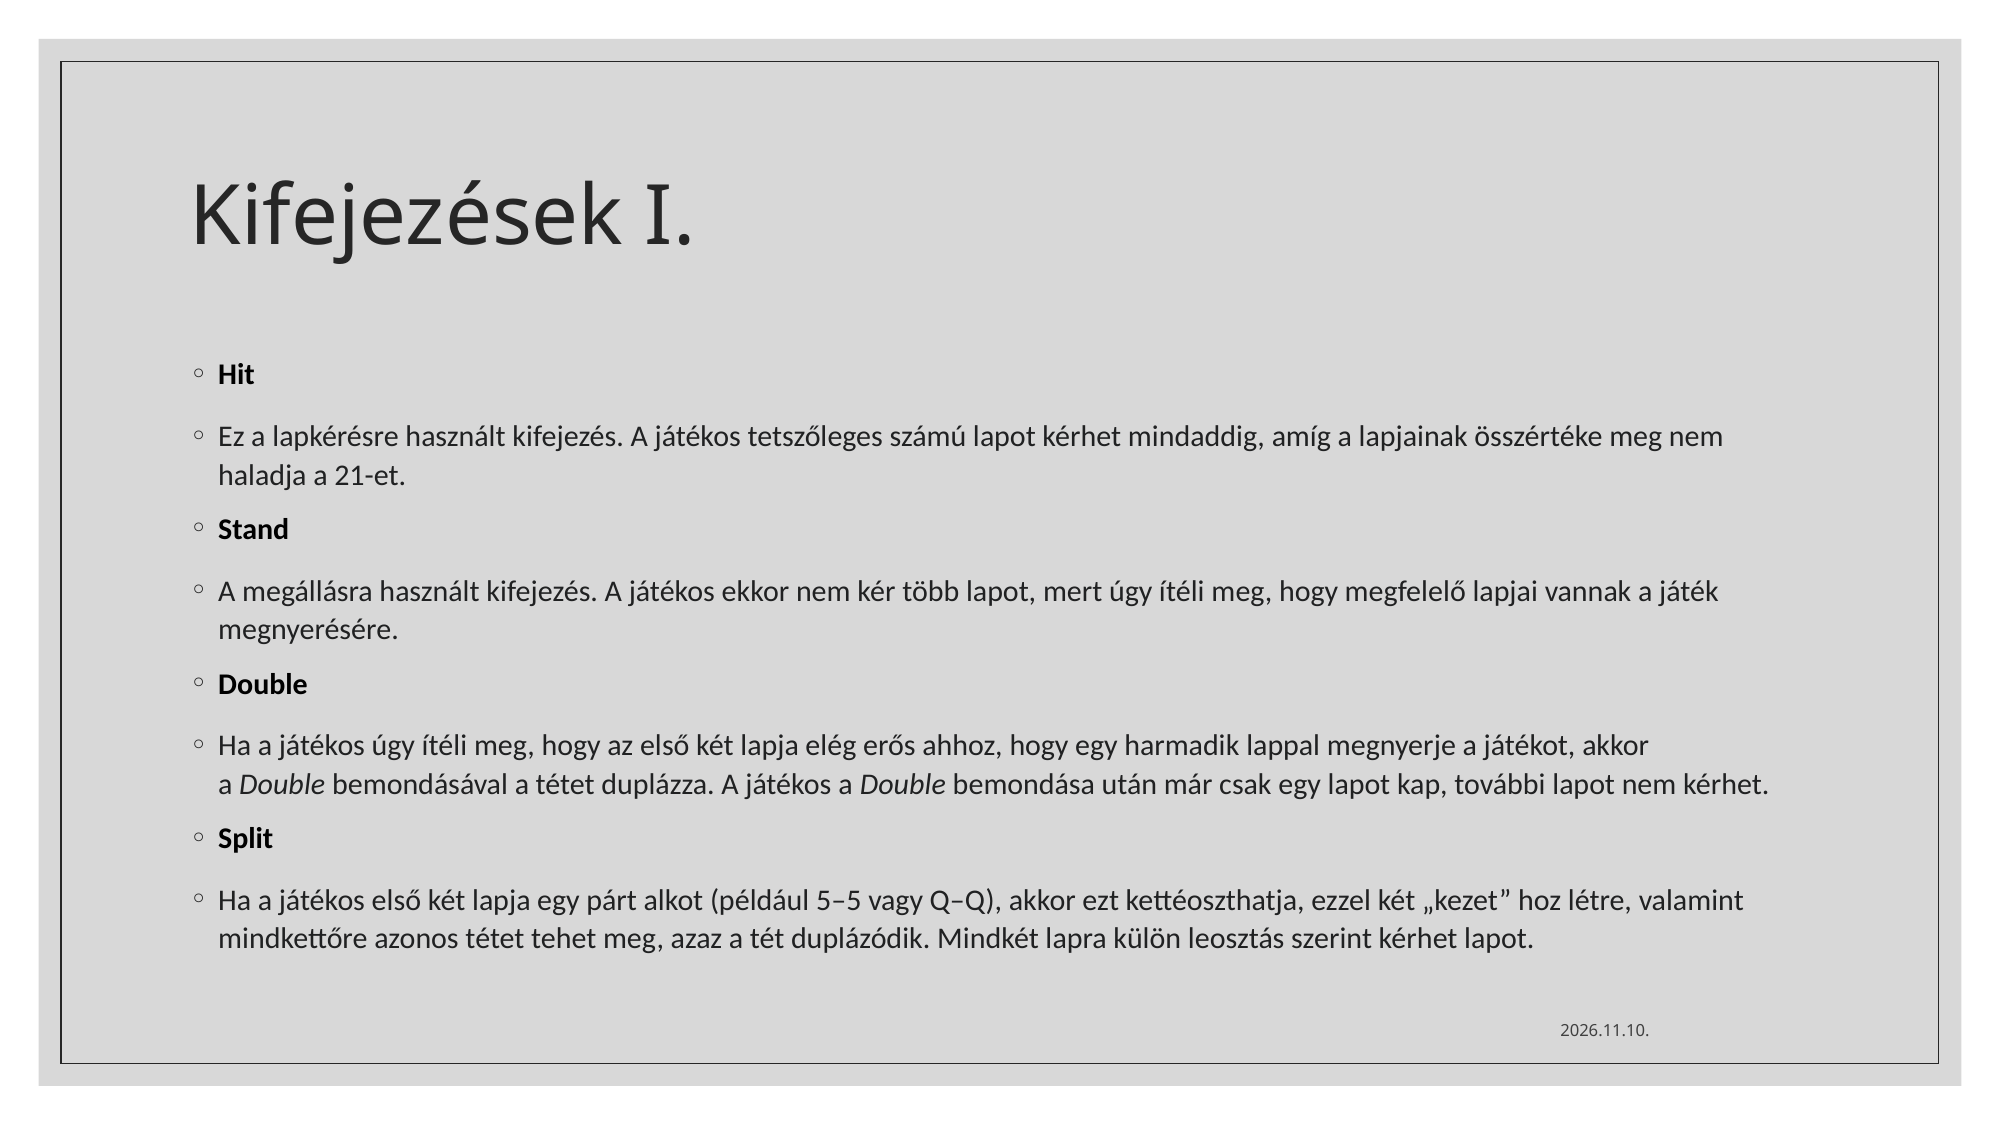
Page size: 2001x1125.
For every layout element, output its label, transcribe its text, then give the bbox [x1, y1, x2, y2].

slide_number 2022. 02. 04. [1190, 990, 1665, 1050]
title Kifejezések I. [174, 105, 1825, 331]
list Hit Ez a lapkérésre használt kifejezés. A játékos tetszőleges számú lapot kérhet mindaddig, amíg a lapjainak összértéke meg nem haladja a 21-et. Stand A megállásra használt kifejezés. A játékos ekkor nem kér több lapot, mert úgy ítéli meg, hogy megfelelő lapjai vannak a játék megnyerésére. Double Ha a játékos úgy ítéli meg, hogy az első két lapja elég erős ahhoz, hogy egy harmadik lappal megnyerje a játékot, akkor a Double bemondásával a tétet duplázza. A játékos a Double bemondása után már csak egy lapot kap, további lapot nem kérhet. Split Ha a játékos első két lapja egy párt alkot (például 5–5 vagy Q–Q), akkor ezt kettéoszthatja, ezzel két „kezet” hoz létre, valamint mindkettőre azonos tétet tehet meg, azaz a tét duplázódik. Mindkét lapra külön leosztás szerint kérhet lapot. [174, 345, 1825, 977]
